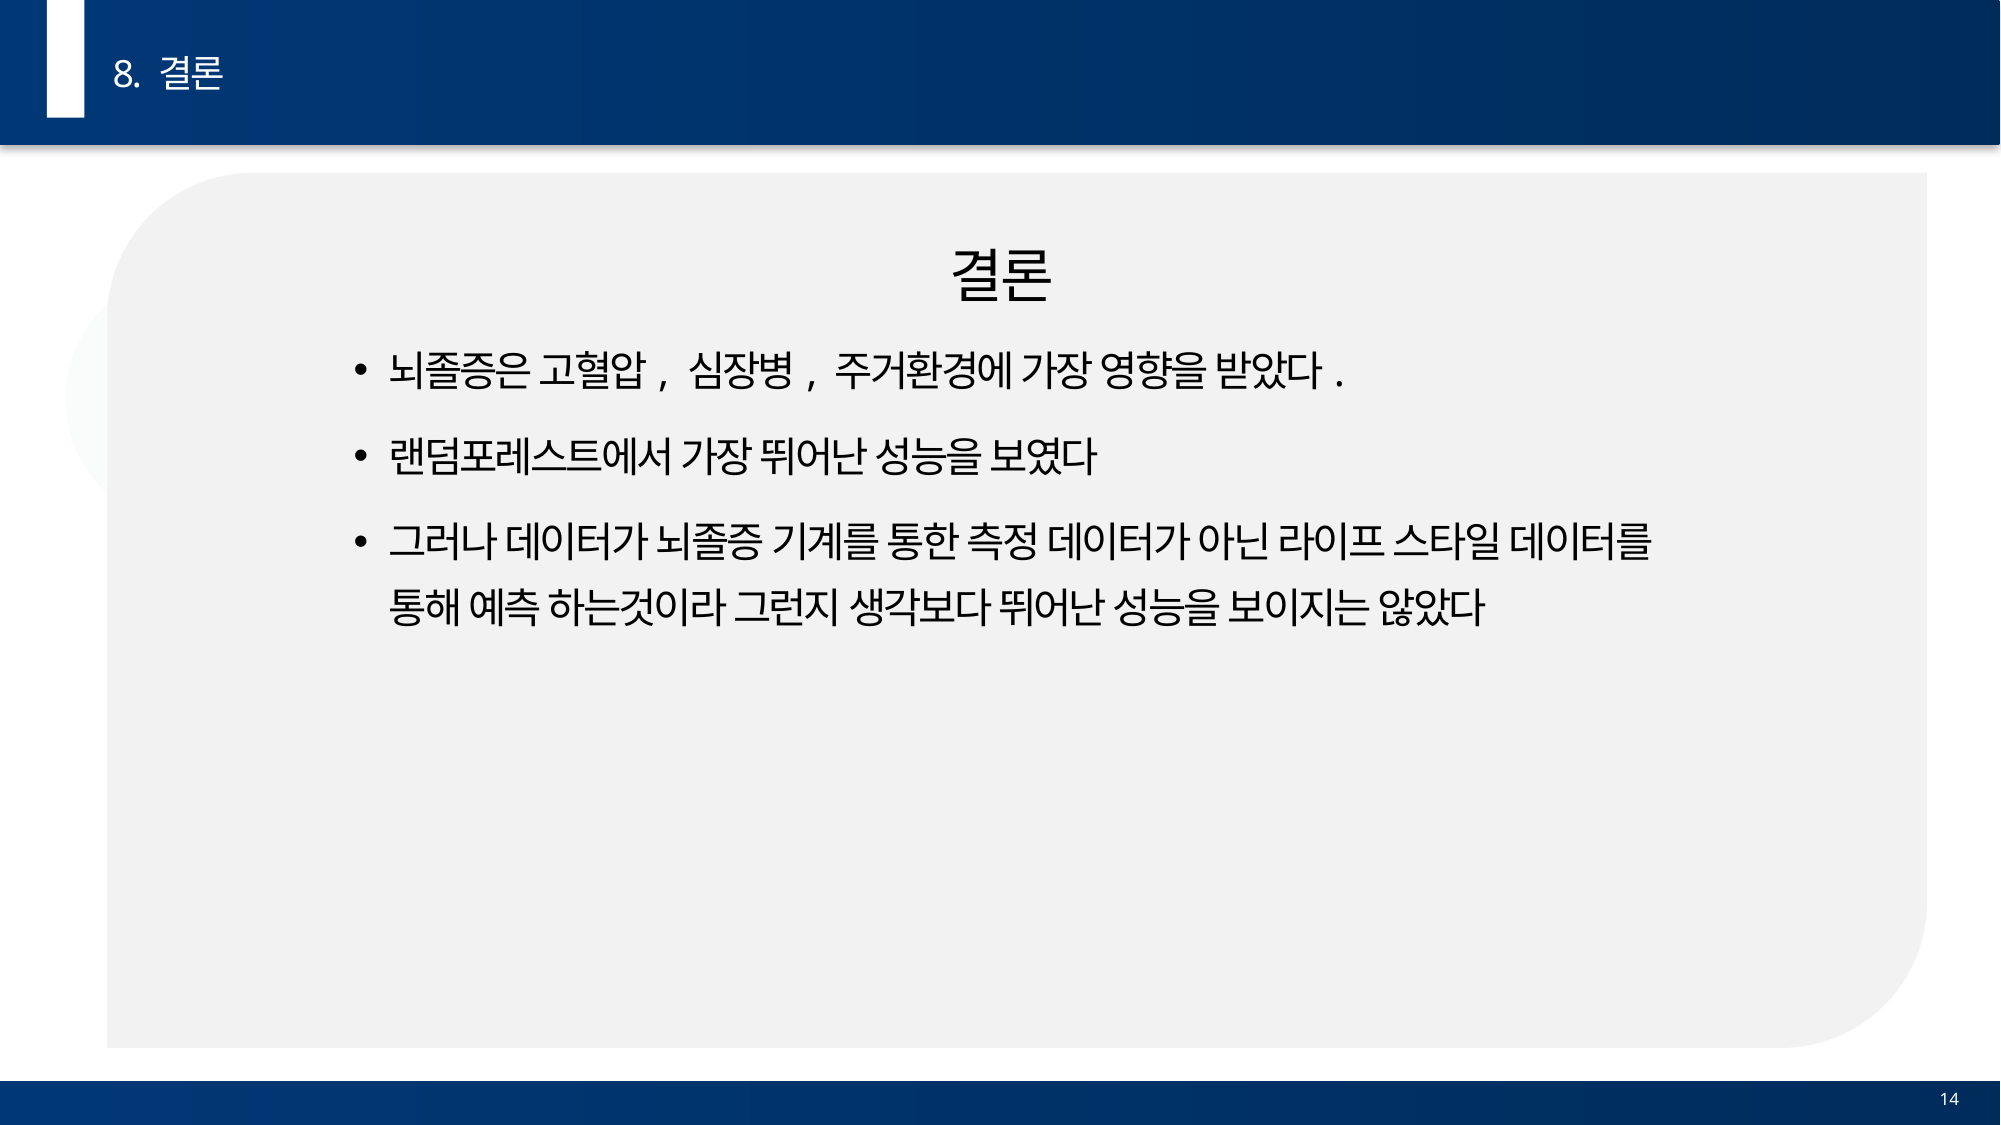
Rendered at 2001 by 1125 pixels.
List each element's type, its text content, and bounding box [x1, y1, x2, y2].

text_box [106, 171, 1929, 1049]
text_box 결론 뇌졸증은 고혈압, 심장병, 주거환경에 가장 영향을 받았다. 랜덤포레스트에서 가장 뛰어난 성능을 보였다 그러나 데이터가 뇌졸증 기계를 통한 측정 데이터가 아닌 라이프 스타일 데이터를 통해 예측 하는것이라 그런지 생각보다 뛰어난 성능을 보이지는 않았다 [338, 210, 1665, 934]
list 8. 결론 [97, 21, 782, 111]
